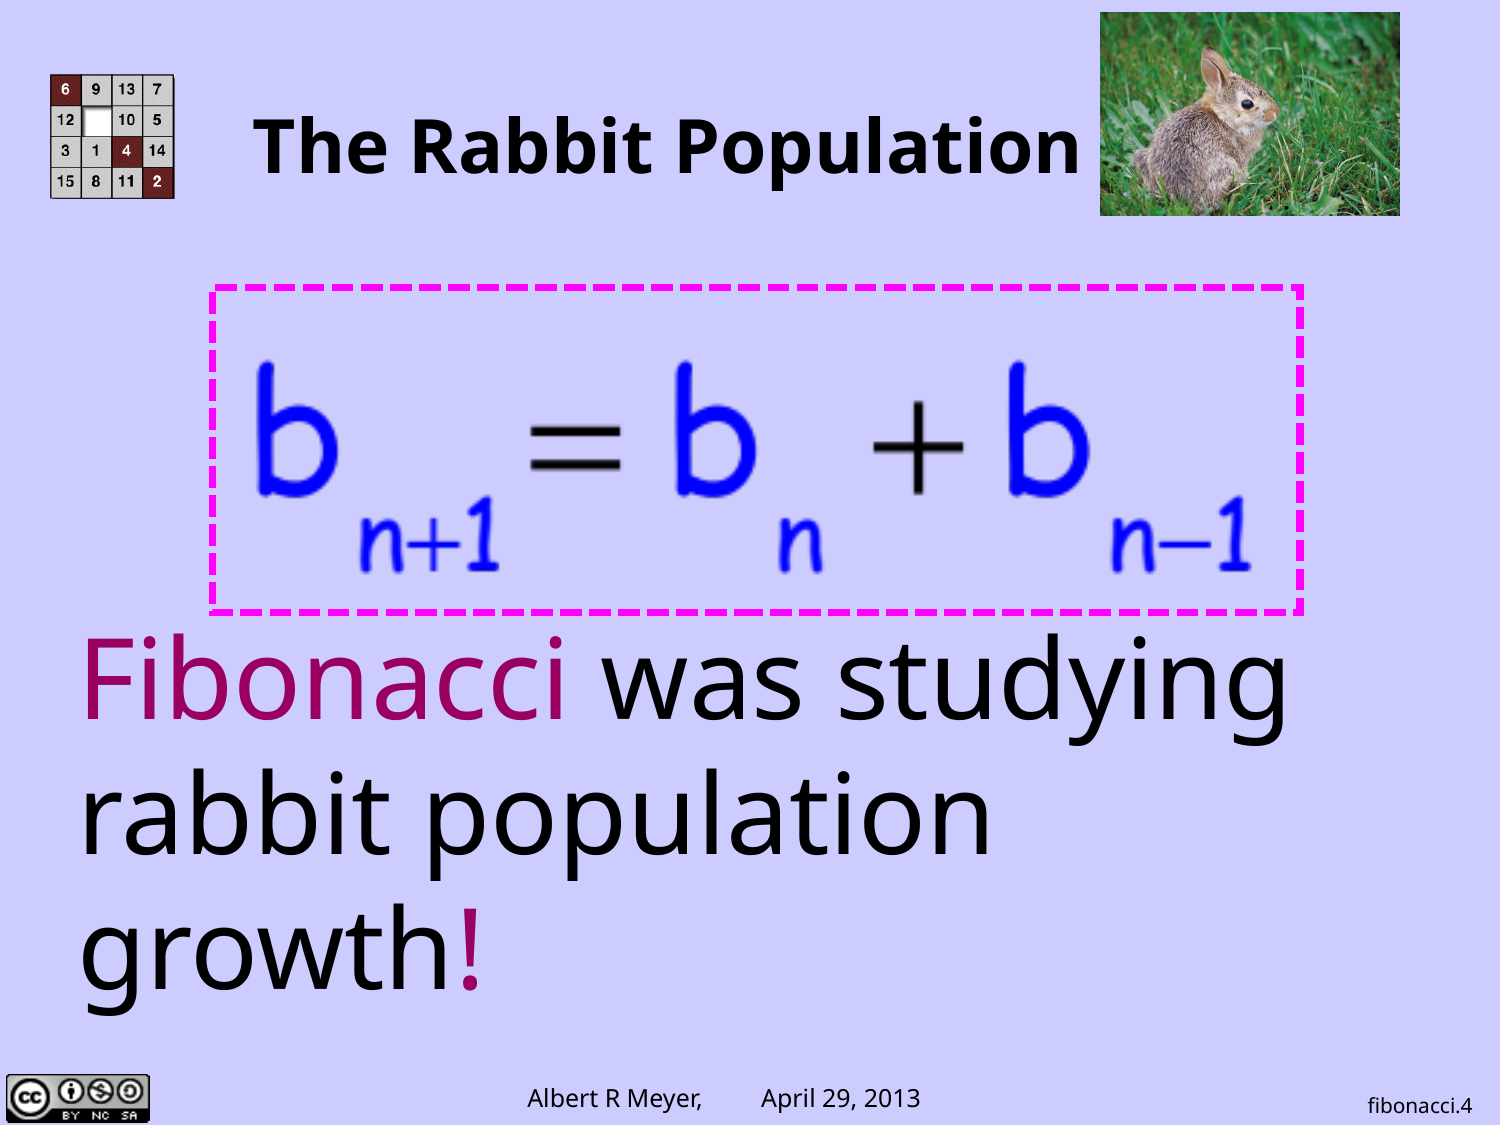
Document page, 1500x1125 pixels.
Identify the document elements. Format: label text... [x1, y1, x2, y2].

picture [50, 74, 175, 199]
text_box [249, 299, 1255, 576]
picture [6, 1074, 150, 1123]
text_box [212, 287, 1300, 599]
text_box fibonacci.4 [1049, 1084, 1488, 1125]
text_box Fibonacci was studying rabbit population growth! [62, 599, 1425, 1020]
picture [1099, 12, 1401, 217]
title The Rabbit Population [237, 49, 1476, 238]
